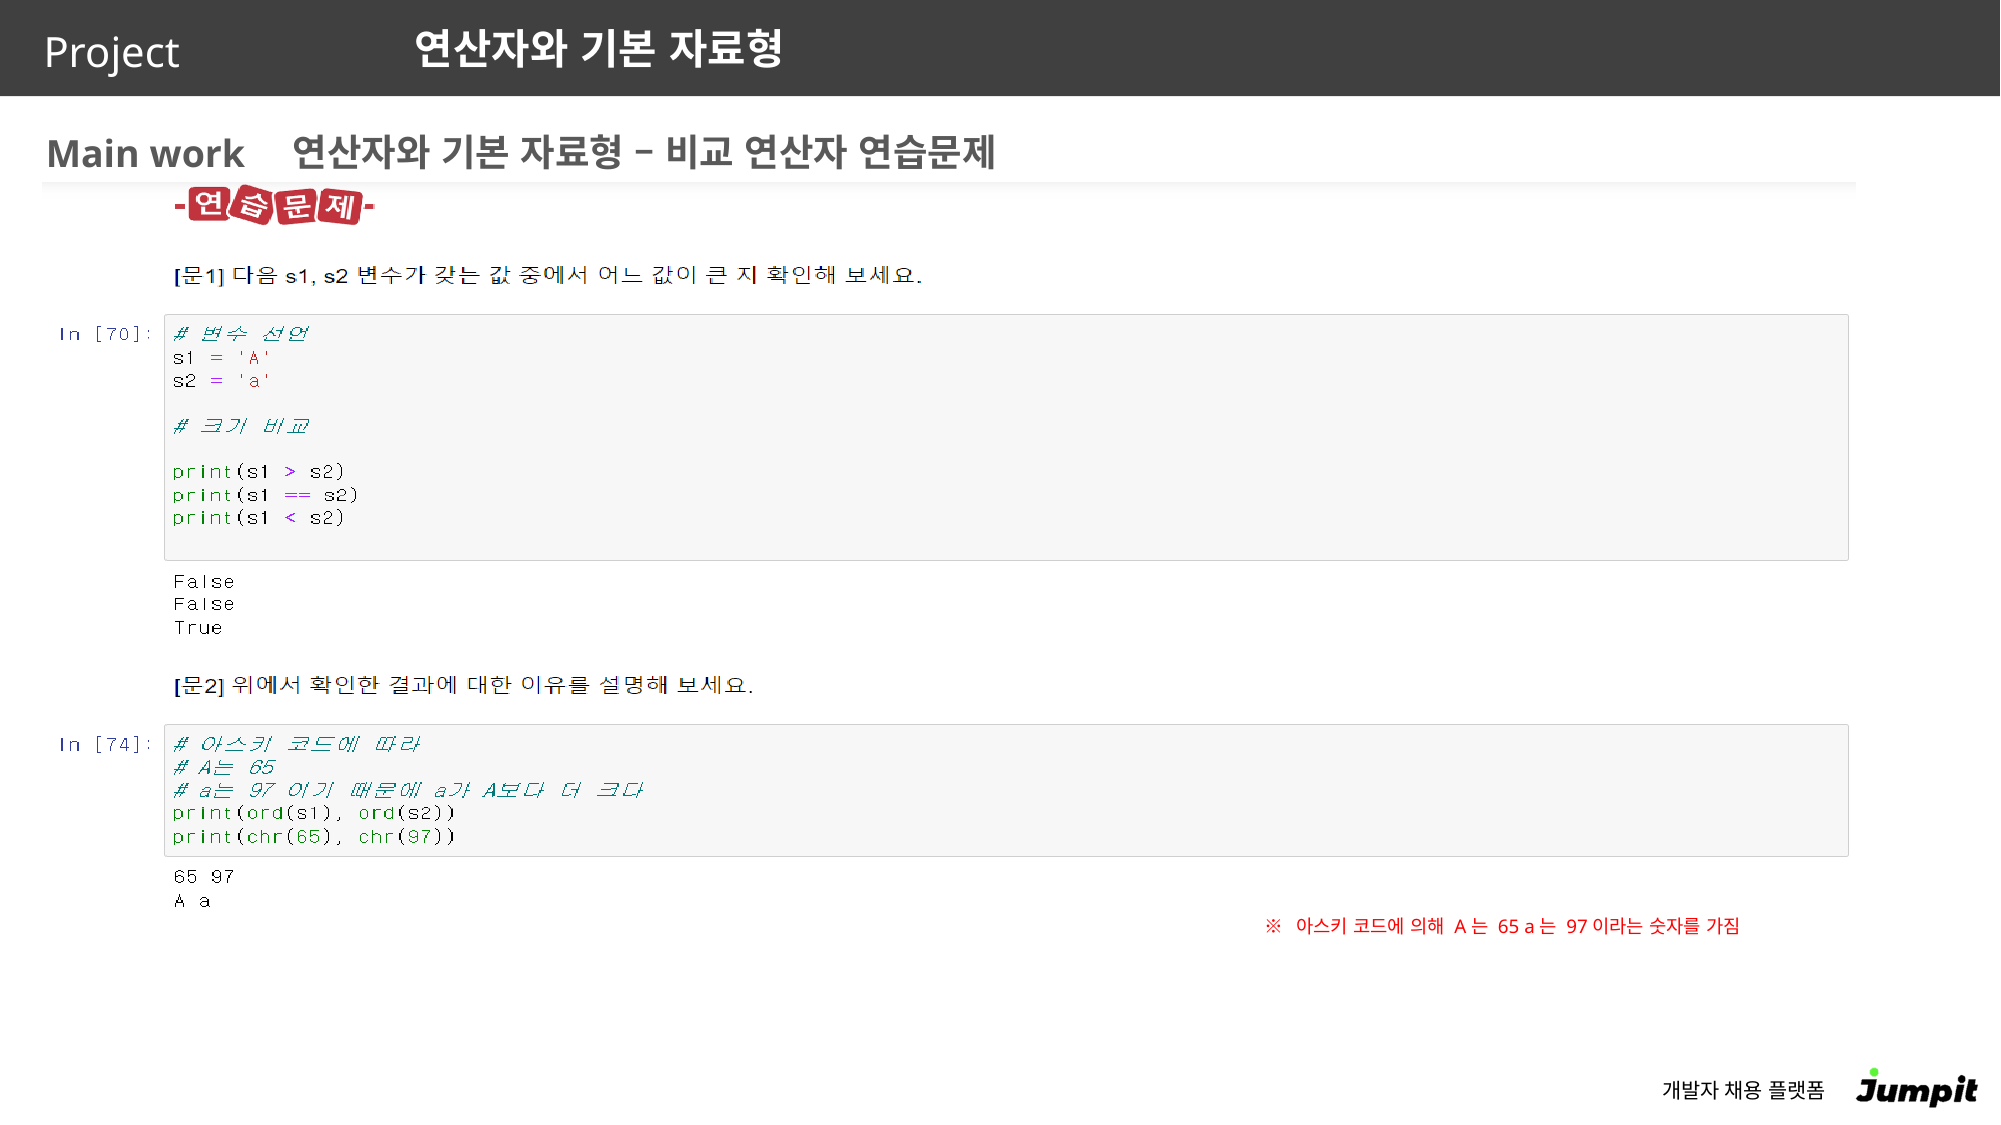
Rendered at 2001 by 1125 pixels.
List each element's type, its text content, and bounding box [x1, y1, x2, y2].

picture [1849, 1063, 1982, 1113]
list 연산자와 기본 자료형 [399, 20, 1707, 82]
picture [42, 182, 1856, 913]
text_box ※ 아스키 코드에 의해 A는 65 a는 97이라는 숫자를 가짐 [1249, 913, 1821, 963]
list 연산자와 기본 자료형 – 비교 연산자 연습문제 [277, 126, 1856, 182]
